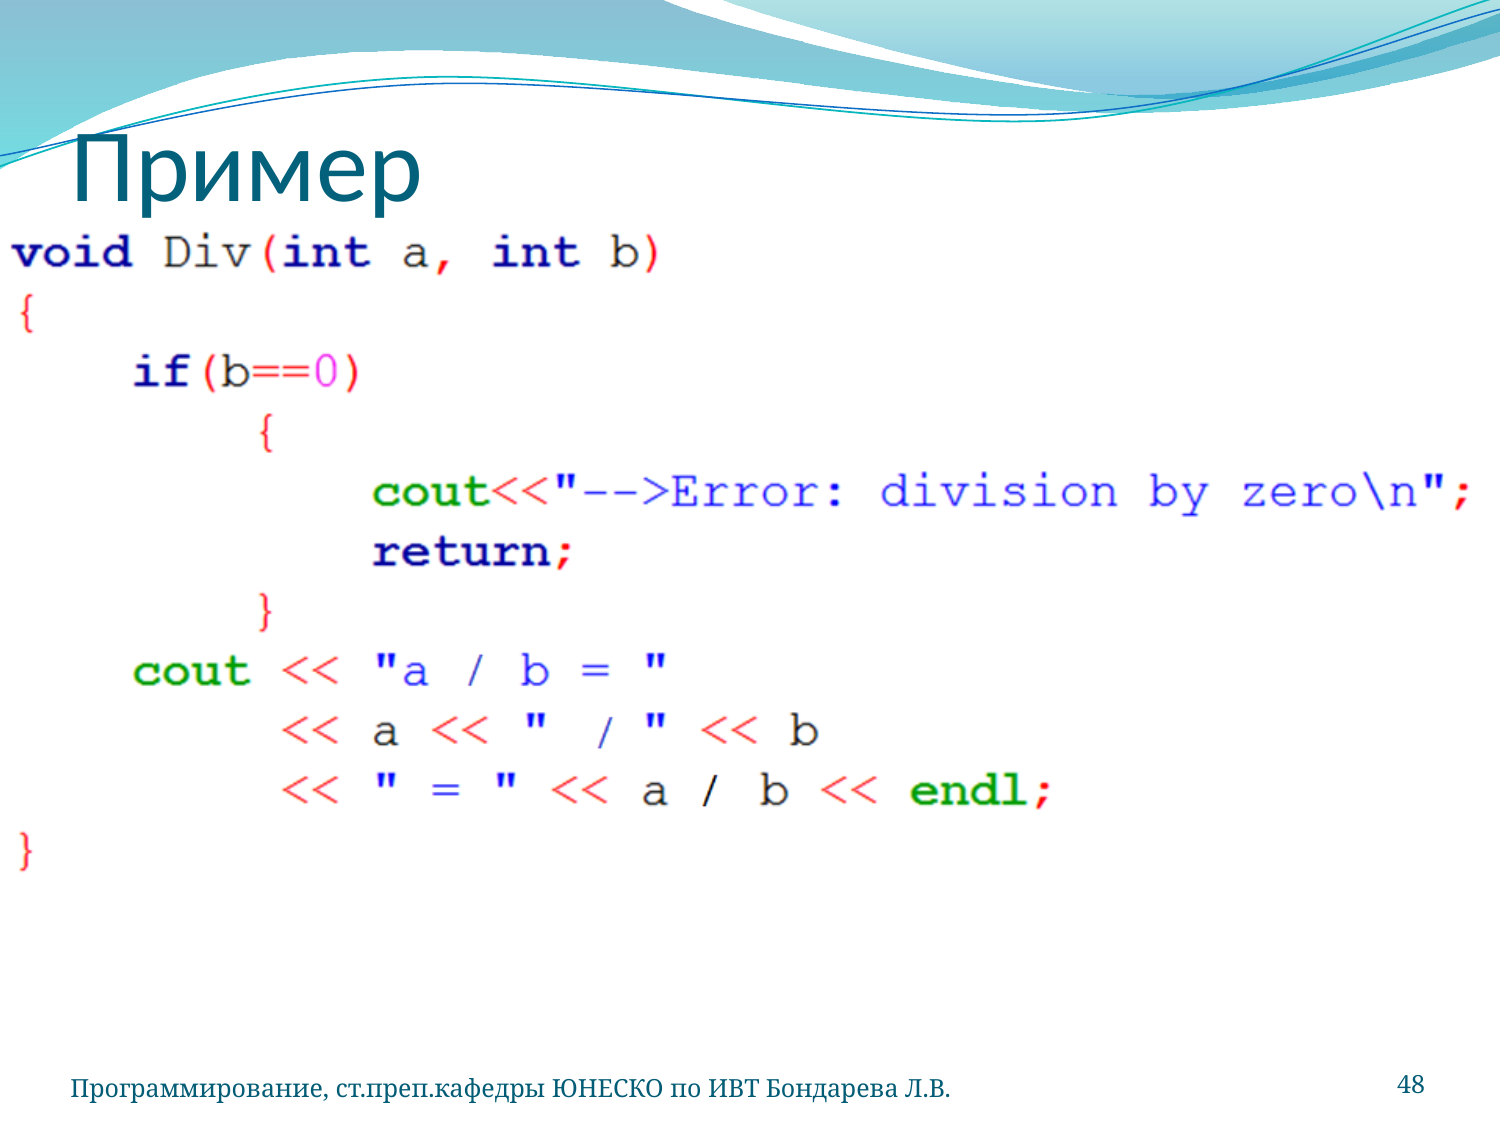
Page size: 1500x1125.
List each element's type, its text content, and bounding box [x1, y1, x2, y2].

footer Программирование, ст.преп.кафедры ЮНЕСКО по ИВТ Бондарева Л.В. [70, 1042, 988, 1103]
slide_number 48 [1299, 1042, 1425, 1103]
title Пример [70, 35, 1421, 222]
picture [10, 223, 1490, 902]
